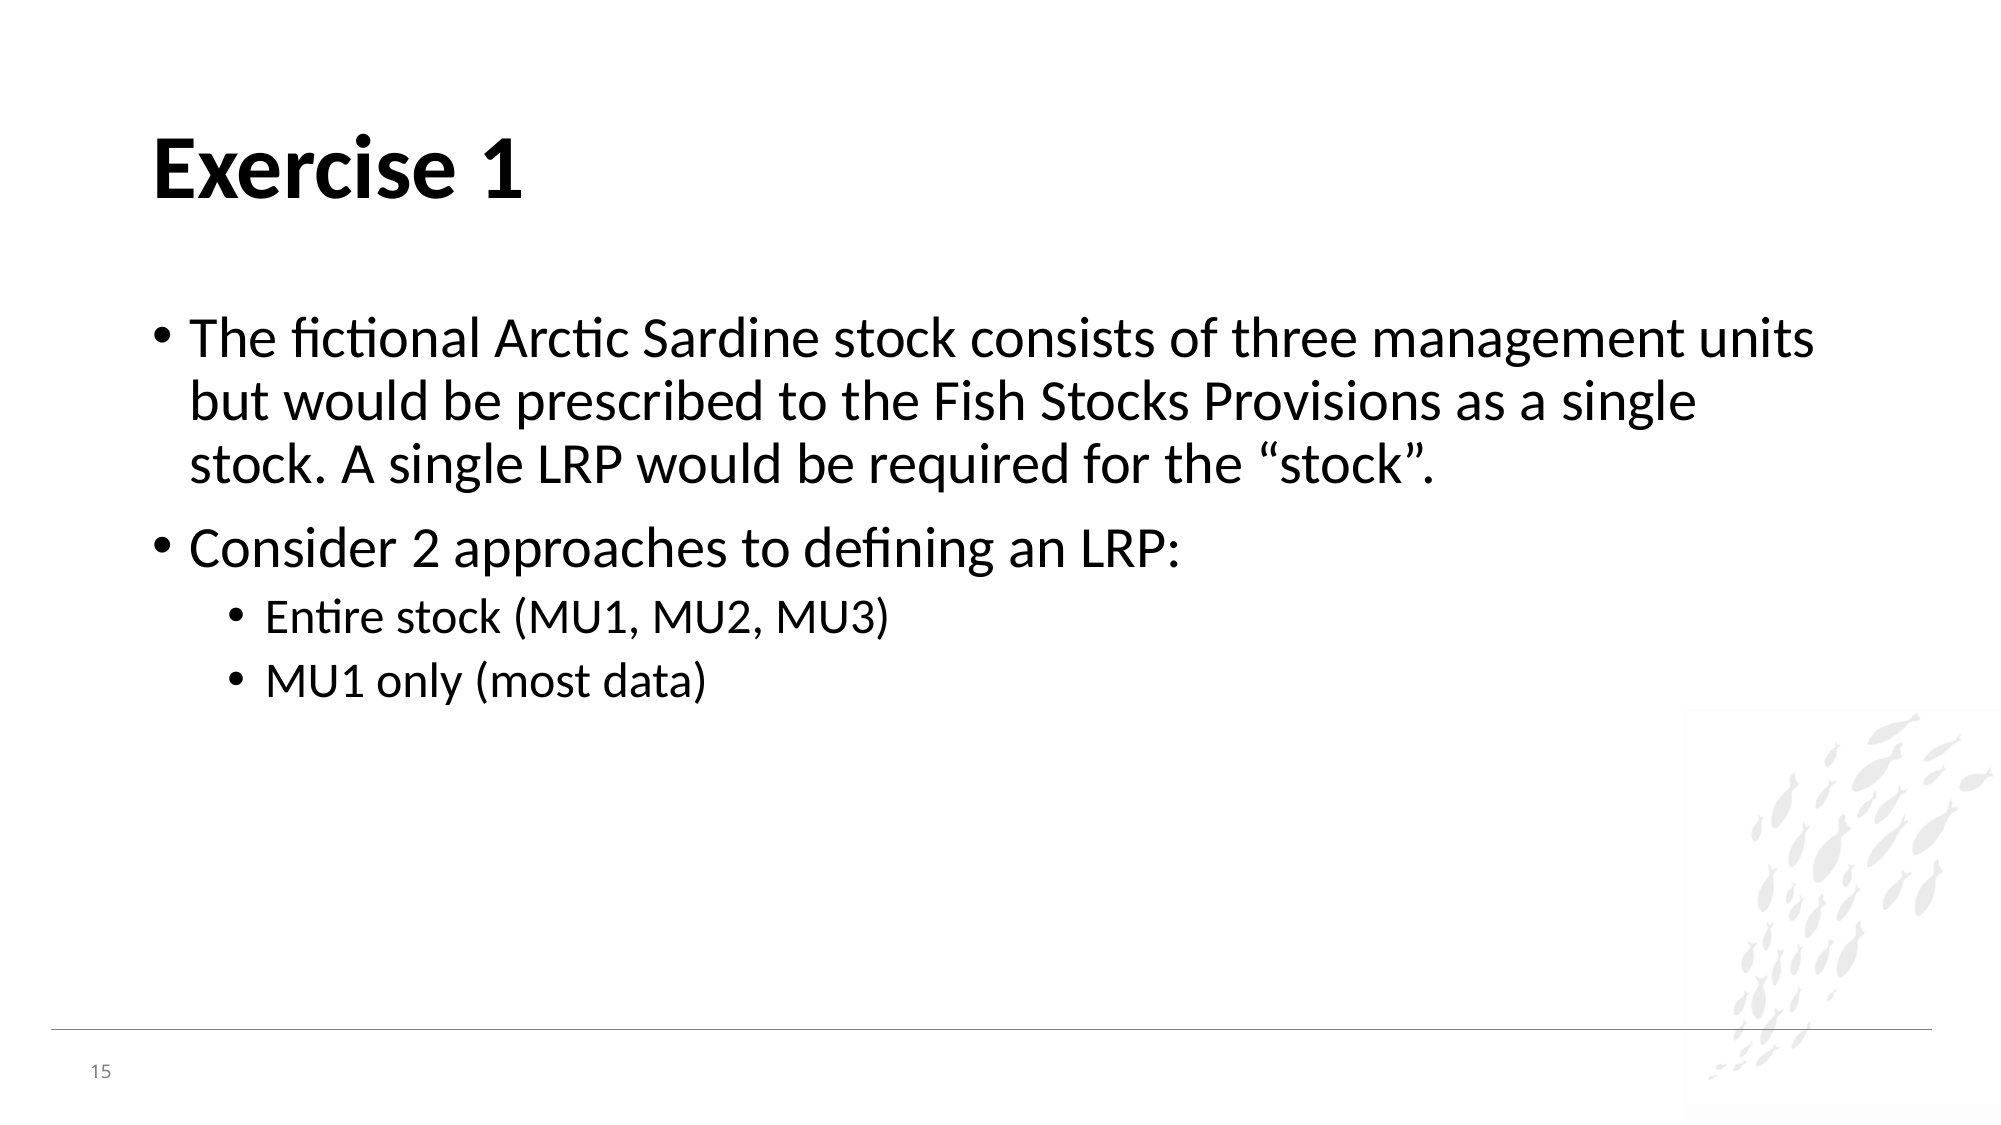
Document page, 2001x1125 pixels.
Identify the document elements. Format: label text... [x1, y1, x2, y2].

list The fictional Arctic Sardine stock consists of three management units but would be prescribed to the Fish Stocks Provisions as a single stock. A single LRP would be required for the “stock”. Consider 2 approaches to defining an LRP: Entire stock (MU1, MU2, MU3) MU1 only (most data) [137, 299, 1863, 1014]
title Exercise 1 [137, 59, 1863, 278]
picture [1684, 710, 2001, 1125]
